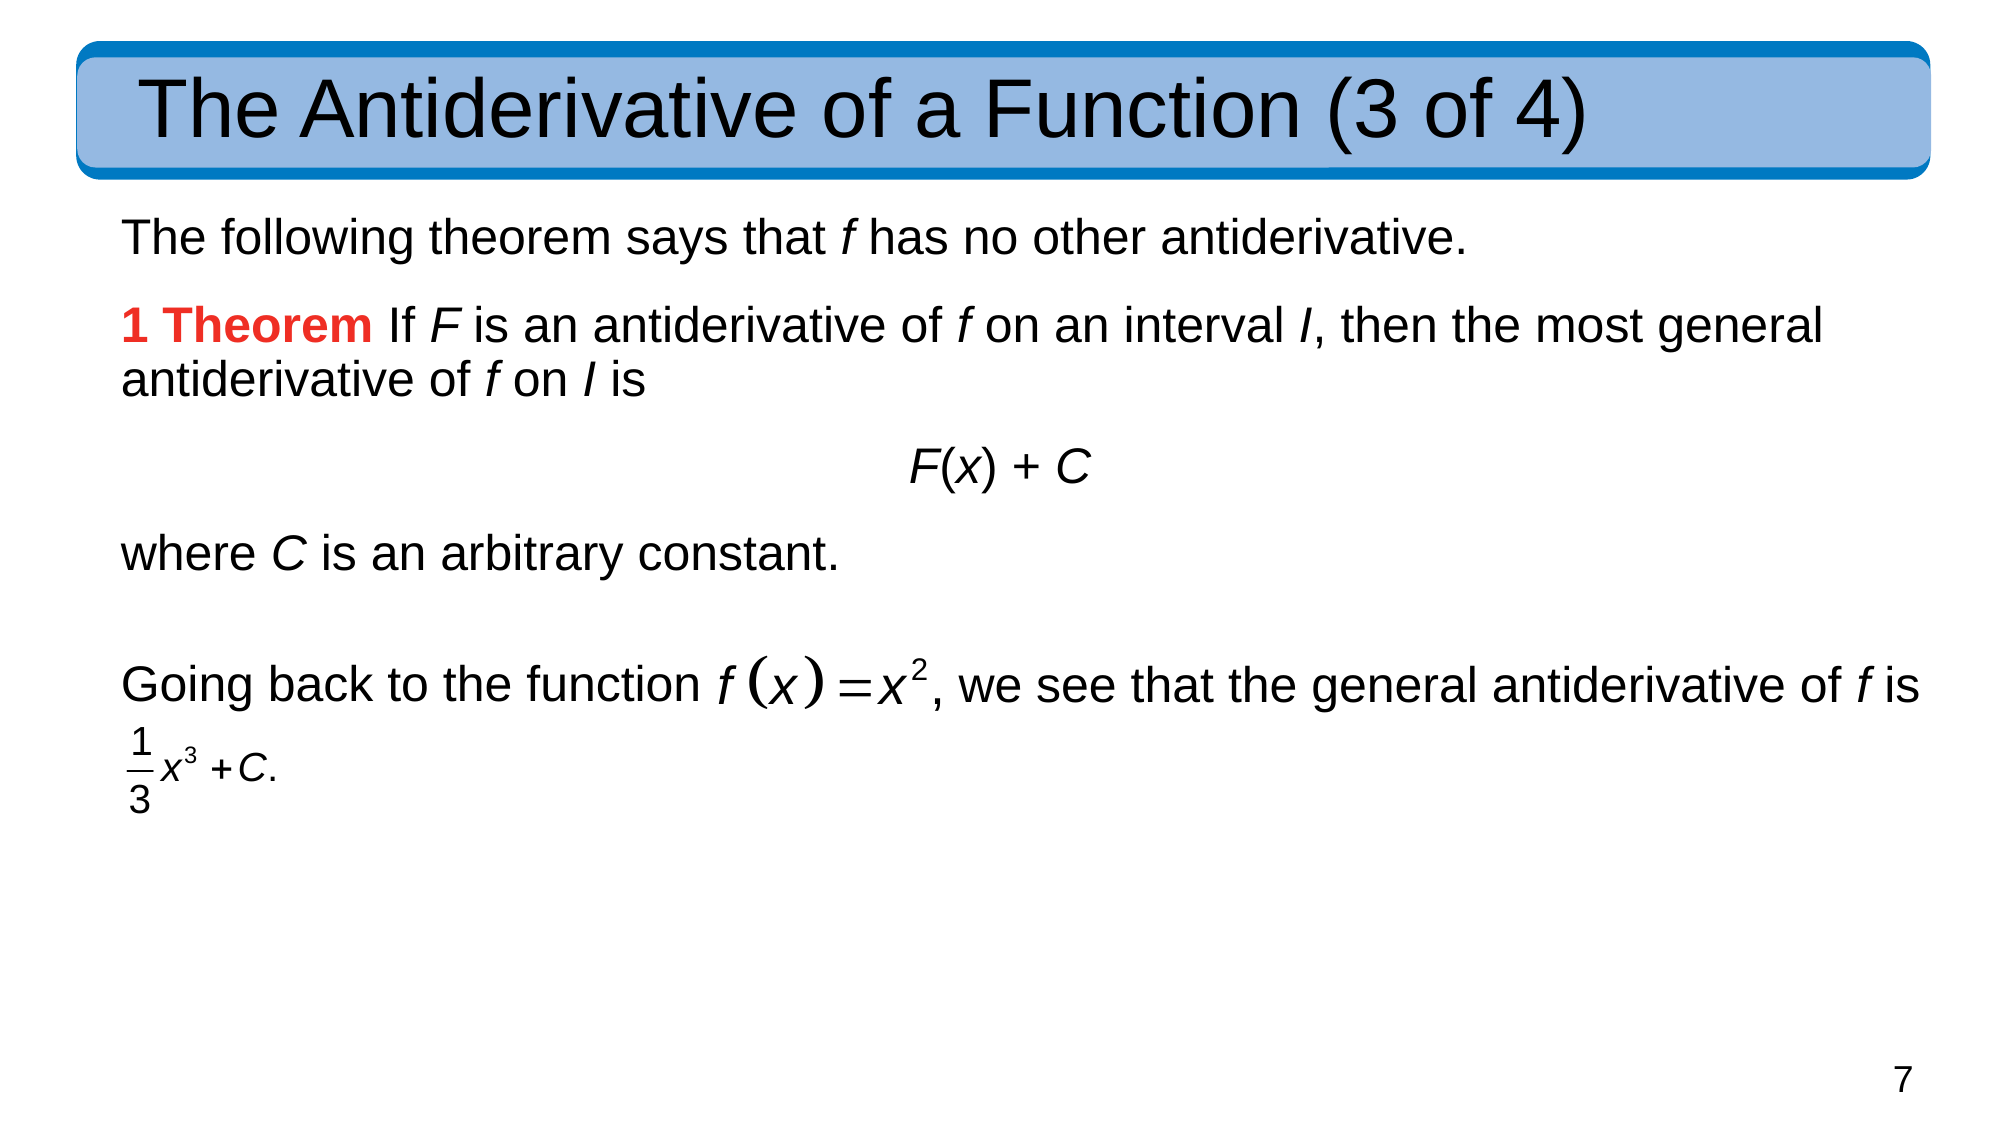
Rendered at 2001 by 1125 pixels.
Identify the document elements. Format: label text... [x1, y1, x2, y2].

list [123, 720, 279, 819]
list The following theorem says that f has no other antiderivative. 1 Theorem If F is an antiderivative of f on an interval I, then the most general antiderivative of f on I is F(x) + C where C is an arbitrary constant. [120, 211, 1880, 593]
list Going back to the function [120, 658, 704, 715]
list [715, 650, 946, 730]
title The Antiderivative of a Function (3 of 4) [137, 65, 1863, 176]
list we see that the general antiderivative of f is [958, 659, 1928, 717]
